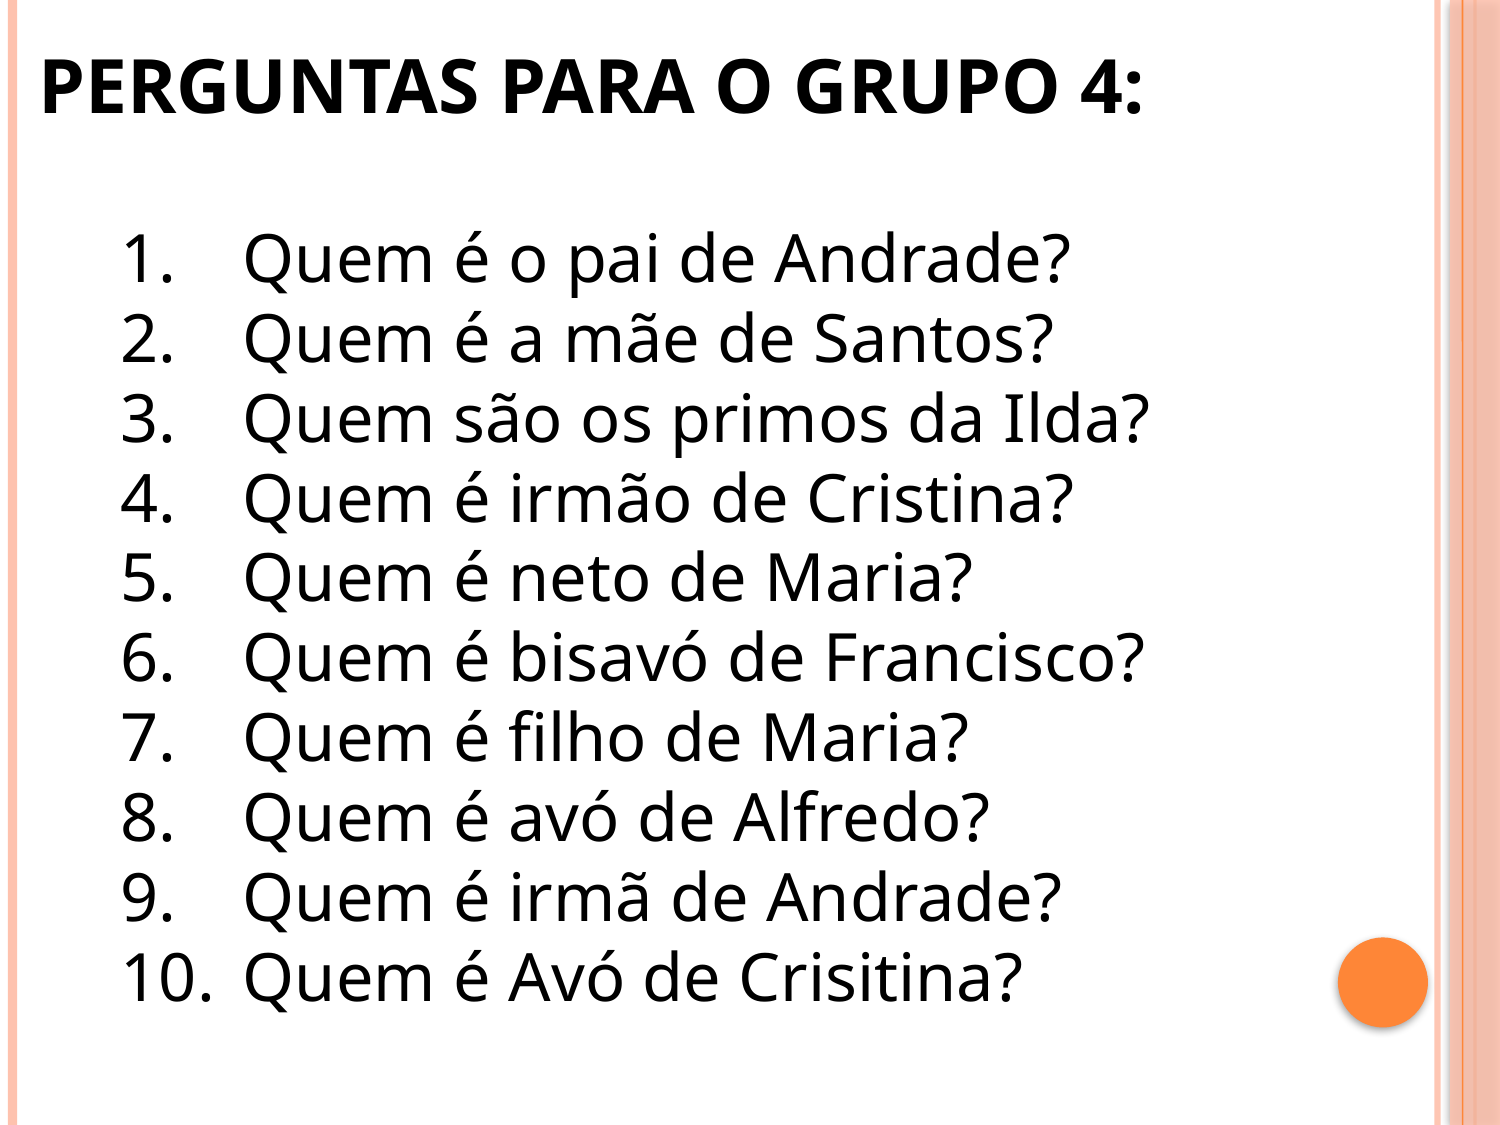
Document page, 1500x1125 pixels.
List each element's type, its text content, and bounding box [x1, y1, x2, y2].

text_box Quem é o pai de Andrade? Quem é a mãe de Santos? Quem são os primos da Ilda? Quem é irmão de Cristina? Quem é neto de Maria? Quem é bisavó de Francisco? Quem é filho de Maria? Quem é avó de Alfredo? Quem é irmã de Andrade? Quem é Avó de Crisitina? [106, 208, 1424, 1023]
text_box PERGUNTAS PARA O GRUPO 4: [23, 30, 1388, 136]
